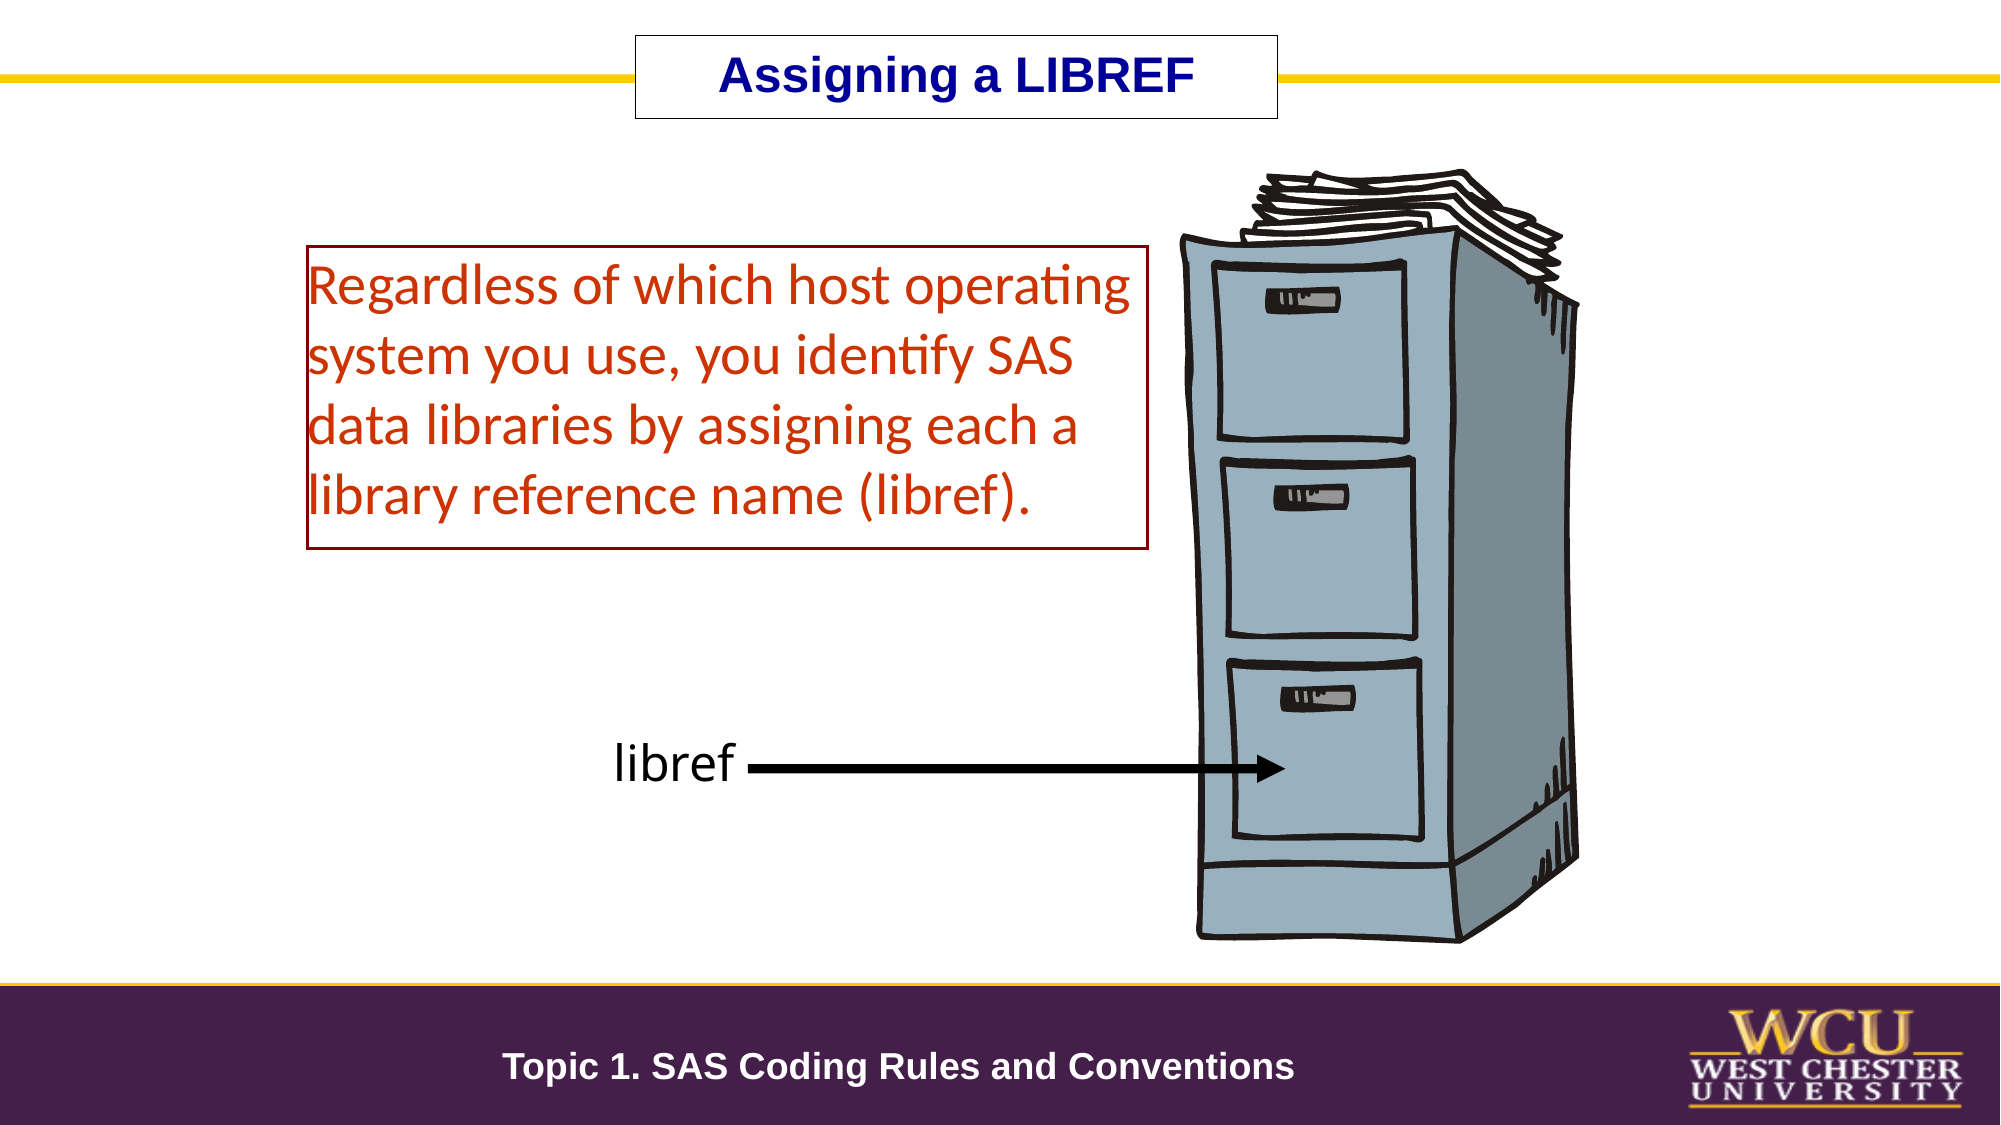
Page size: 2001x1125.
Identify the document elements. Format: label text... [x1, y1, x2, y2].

text_box [1226, 656, 1426, 843]
text_box [1217, 269, 1404, 438]
text_box [1404, 199, 1544, 260]
text_box [1523, 226, 1553, 239]
text_box [747, 762, 1286, 775]
text_box [1367, 175, 1487, 201]
text_box Assigning a LIBREF [635, 35, 1278, 119]
text_box [1297, 292, 1336, 307]
text_box [1297, 489, 1301, 502]
text_box [1257, 216, 1428, 231]
text_box [1305, 489, 1344, 504]
text_box [1280, 186, 1548, 249]
text_box [1189, 248, 1433, 528]
text_box [1312, 691, 1351, 705]
text_box [1455, 790, 1573, 937]
text_box libref [598, 723, 751, 799]
picture [0, 986, 2000, 1125]
text_box [1303, 691, 1308, 703]
text_box [1294, 690, 1299, 703]
text_box [1409, 208, 1546, 276]
text_box [1245, 226, 1417, 242]
text_box [1263, 209, 1406, 220]
text_box [1279, 292, 1284, 305]
text_box [1271, 201, 1359, 210]
text_box [1313, 177, 1359, 189]
text_box [1225, 466, 1413, 635]
text_box [1278, 180, 1309, 187]
text_box [1219, 454, 1419, 642]
text_box [1210, 258, 1410, 445]
text_box [1492, 209, 1528, 225]
text_box [1288, 292, 1293, 305]
text_box [1202, 866, 1456, 939]
list Regardless of which host operating system you use, you identify SAS data libraries by assigning each a library reference name (libref). [307, 246, 1148, 549]
text_box [1265, 286, 1341, 315]
text_box [1185, 230, 1455, 863]
text_box [1453, 236, 1572, 860]
text_box [1273, 483, 1350, 512]
text_box [1179, 168, 1580, 944]
text_box [1232, 667, 1419, 836]
text_box [1280, 684, 1356, 713]
text_box [1288, 489, 1293, 501]
